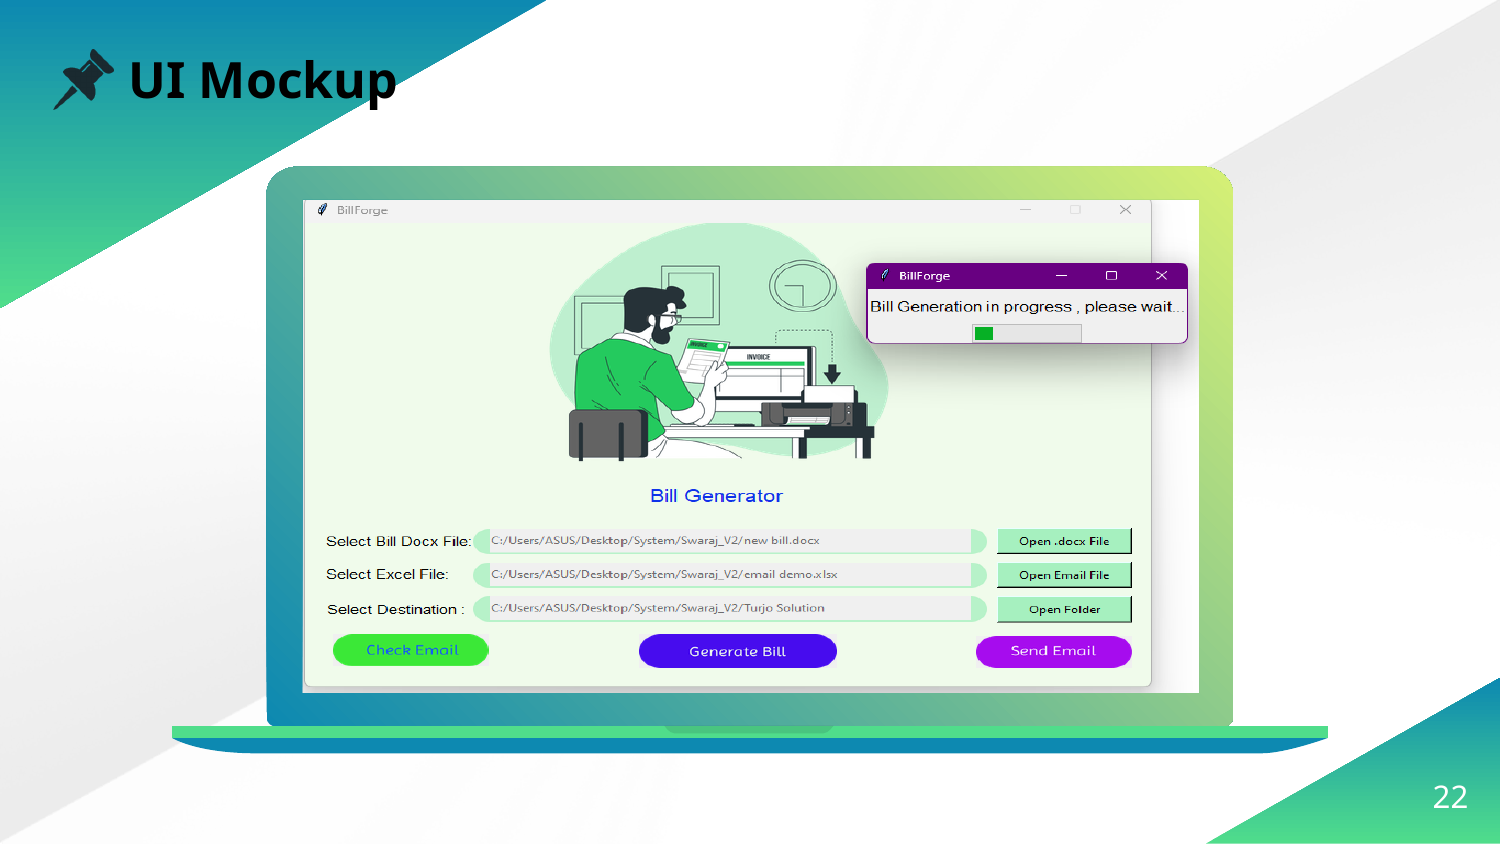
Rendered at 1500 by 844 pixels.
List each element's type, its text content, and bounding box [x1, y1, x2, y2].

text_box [171, 166, 1329, 754]
slide_number 22 [1378, 766, 1469, 832]
picture [53, 48, 115, 110]
text_box UI Mockup [113, 41, 557, 117]
slide_number 25 [0, 0, 1500, 844]
